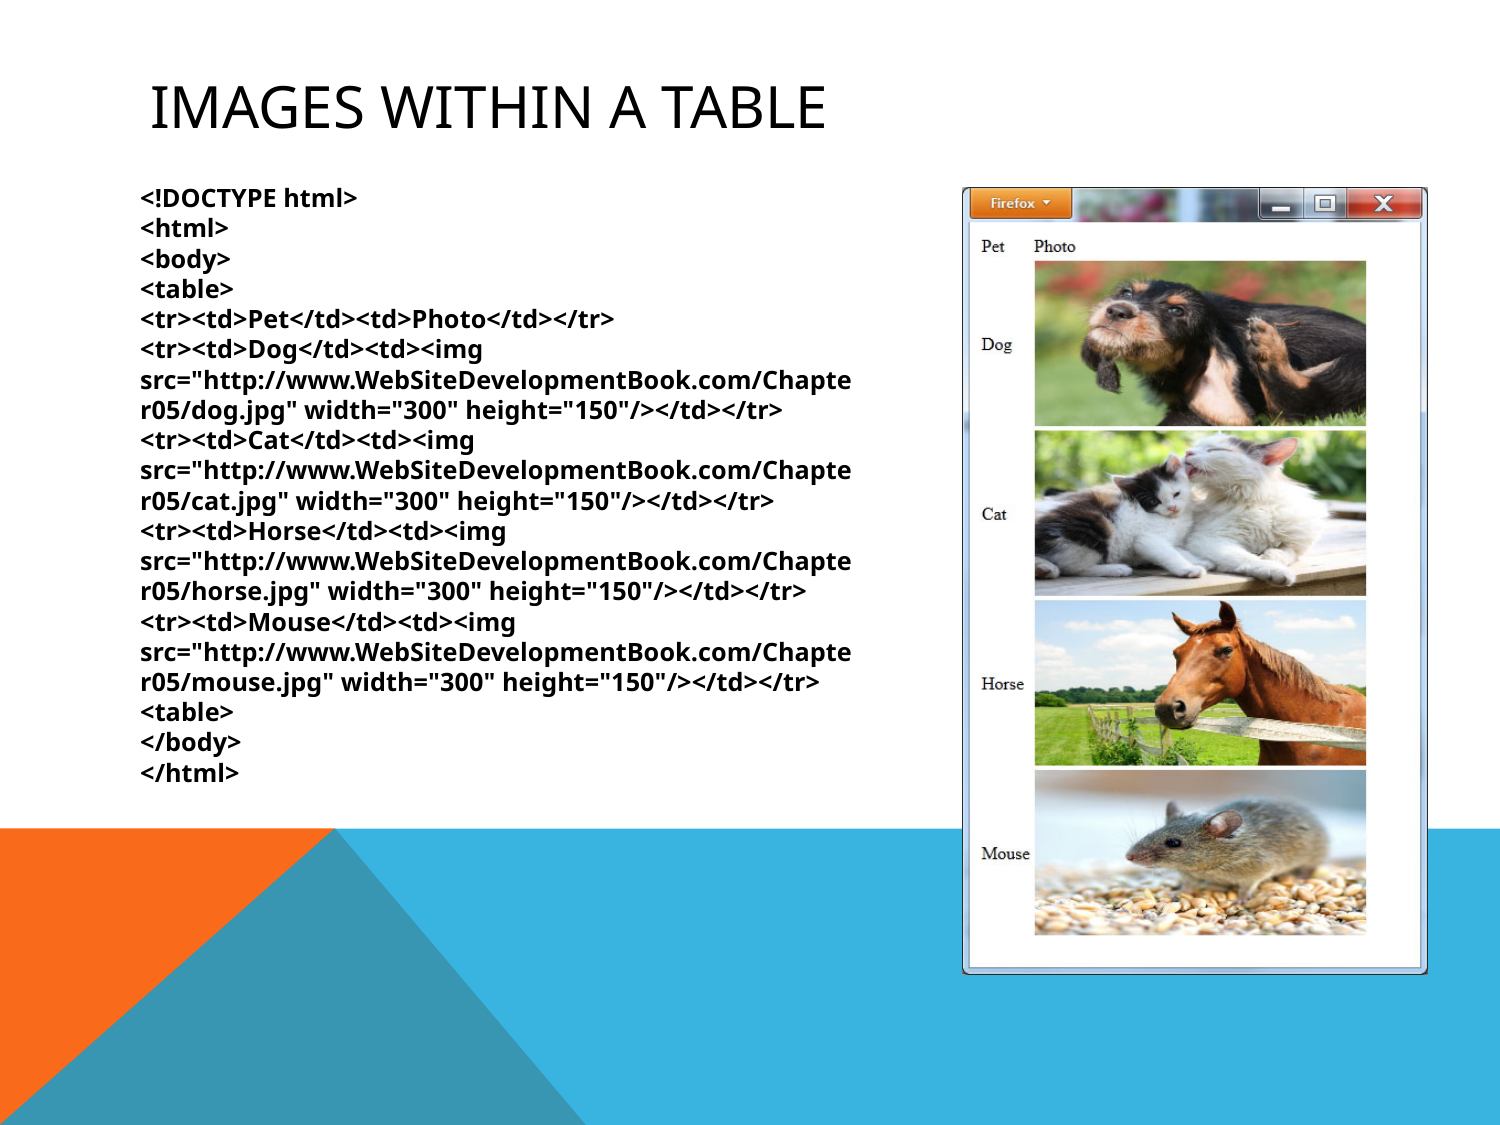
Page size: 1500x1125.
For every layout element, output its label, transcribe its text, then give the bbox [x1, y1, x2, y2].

title Images within a table [135, 60, 1369, 150]
picture [962, 187, 1428, 976]
list <!DOCTYPE html> <html> <body> <table> <tr><td>Pet</td><td>Photo</td></tr> <tr><td>Dog</td><td><img src="http://www.WebSiteDevelopmentBook.com/Chapter05/dog.jpg" width="300" height="150"/></td></tr> <tr><td>Cat</td><td><img src="http://www.WebSiteDevelopmentBook.com/Chapter05/cat.jpg" width="300" height="150"/></td></tr> <tr><td>Horse</td><td><img src="http://www.WebSiteDevelopmentBook.com/Chapter05/horse.jpg" width="300" height="150"/></td></tr> <tr><td>Mouse</td><td><img src="http://www.WebSiteDevelopmentBook.com/Chapter05/mouse.jpg" width="300" height="150"/></td></tr> <table> </body> </html> [75, 174, 878, 807]
